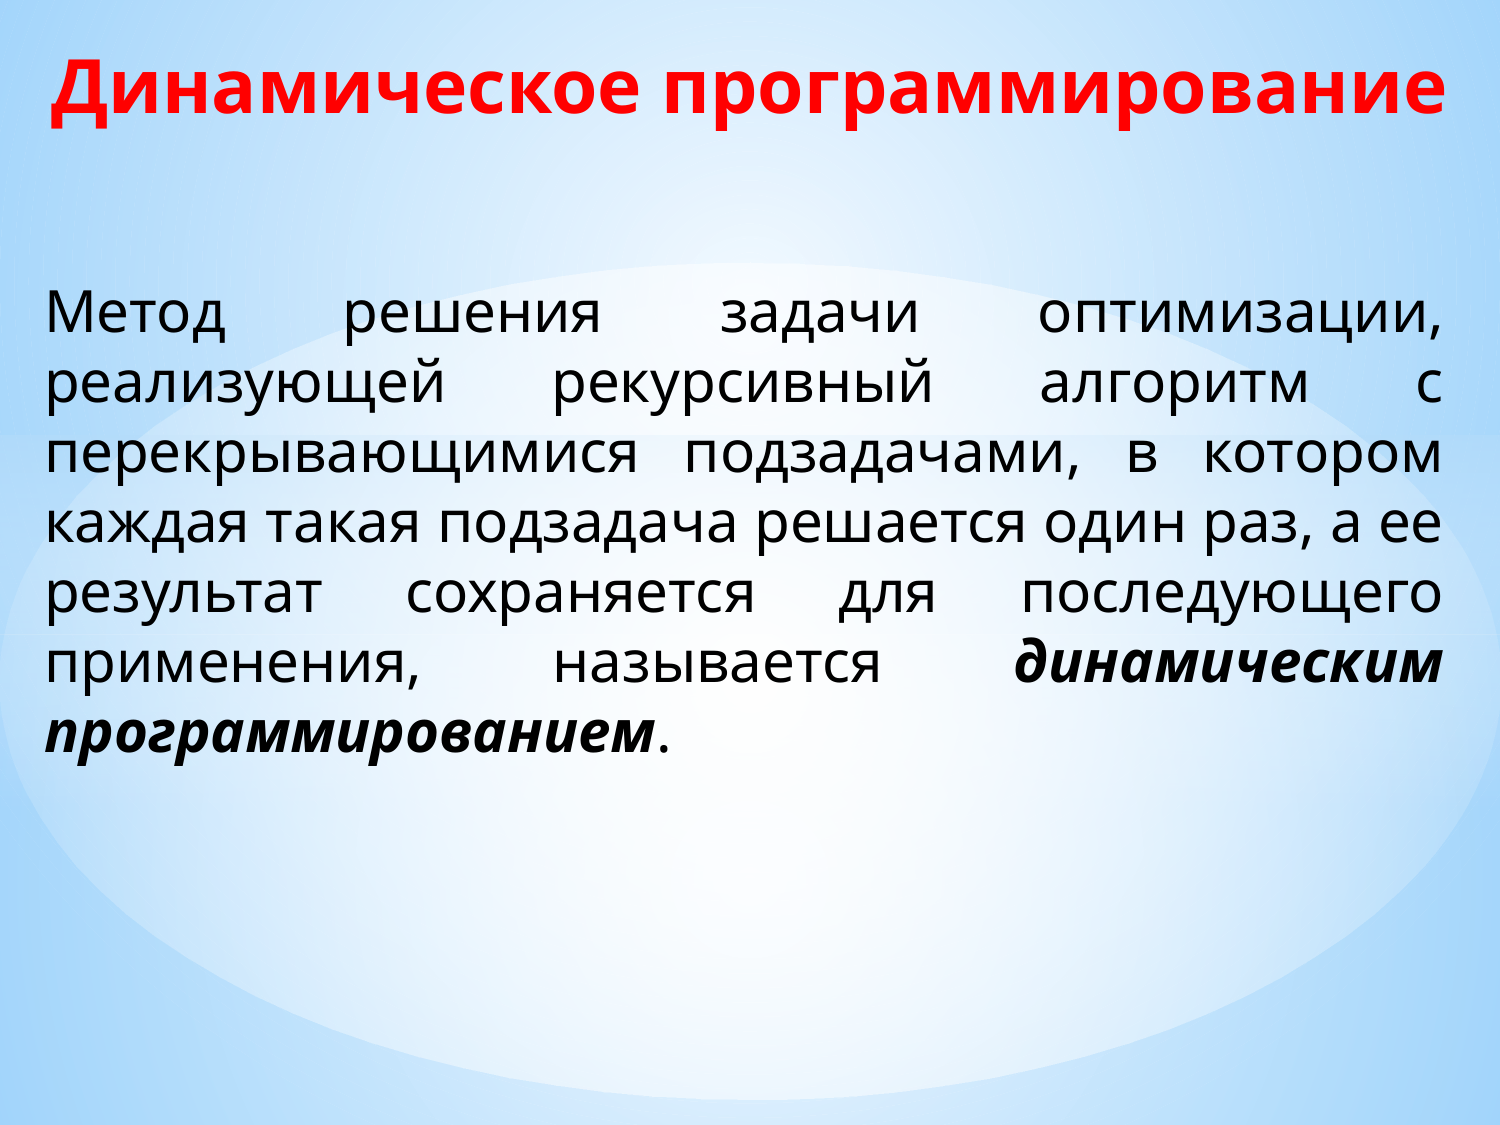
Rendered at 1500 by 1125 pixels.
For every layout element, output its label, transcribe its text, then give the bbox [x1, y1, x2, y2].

text_box Метод решения задачи оптимизации, реализующей рекурсивный алгоритм с перекрывающимися подзадачами, в котором каждая такая подзадача решается один раз, а ее результат сохраняется для последующего применения, называется динамическим программированием. [29, 267, 1459, 772]
text_box Динамическое программирование [36, 30, 1464, 136]
